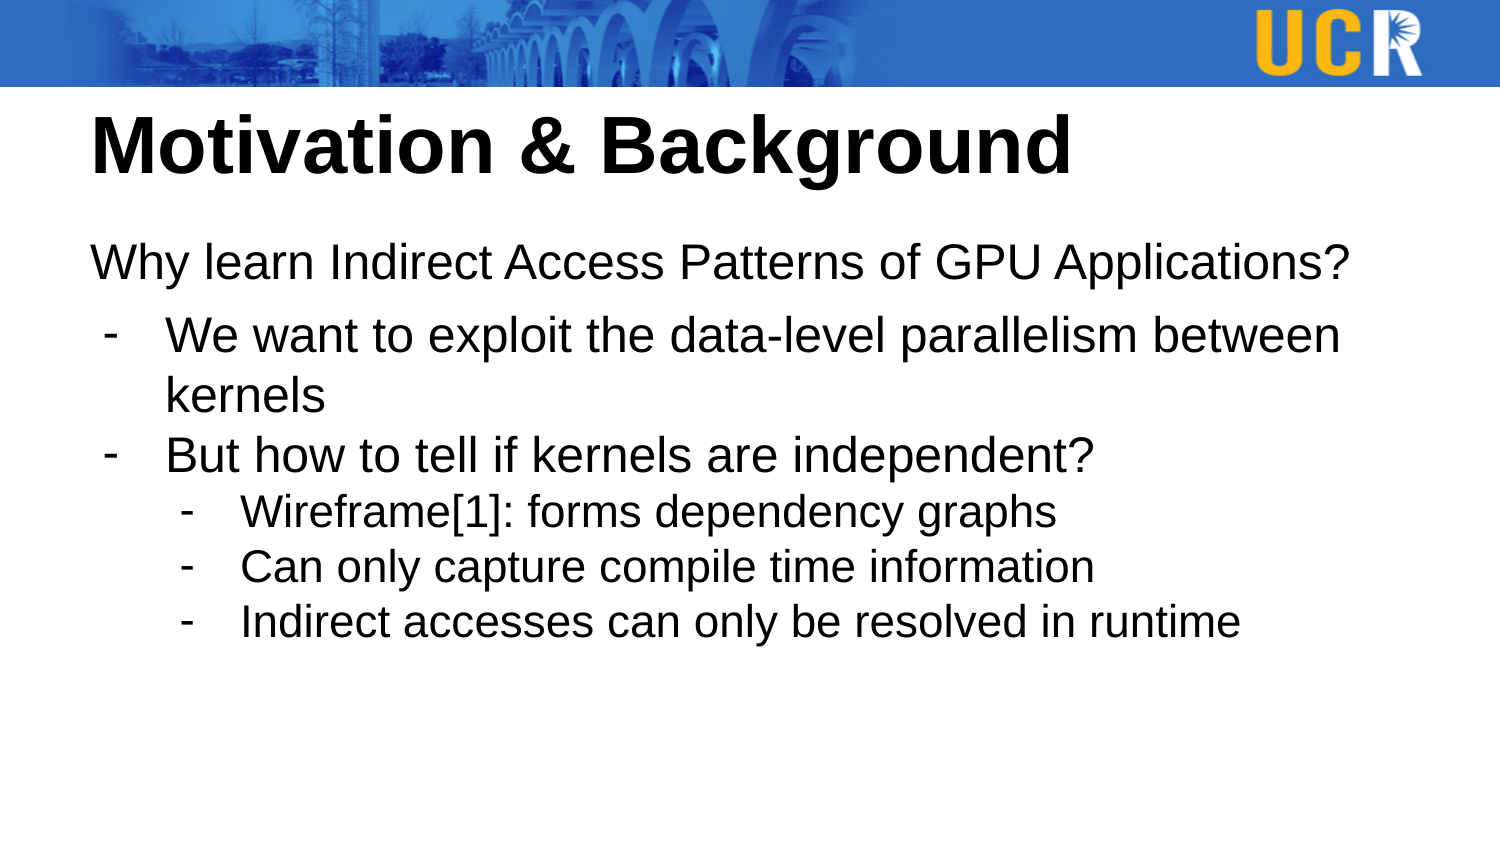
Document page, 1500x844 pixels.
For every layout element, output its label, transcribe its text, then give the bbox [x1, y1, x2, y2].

picture [0, 0, 1500, 87]
list Why learn Indirect Access Patterns of GPU Applications? We want to exploit the data-level parallelism between kernels But how to tell if kernels are independent? Wireframe[1]: forms dependency graphs Can only capture compile time information Indirect accesses can only be resolved in runtime [75, 222, 1410, 768]
title Motivation & Background [75, 84, 1425, 179]
